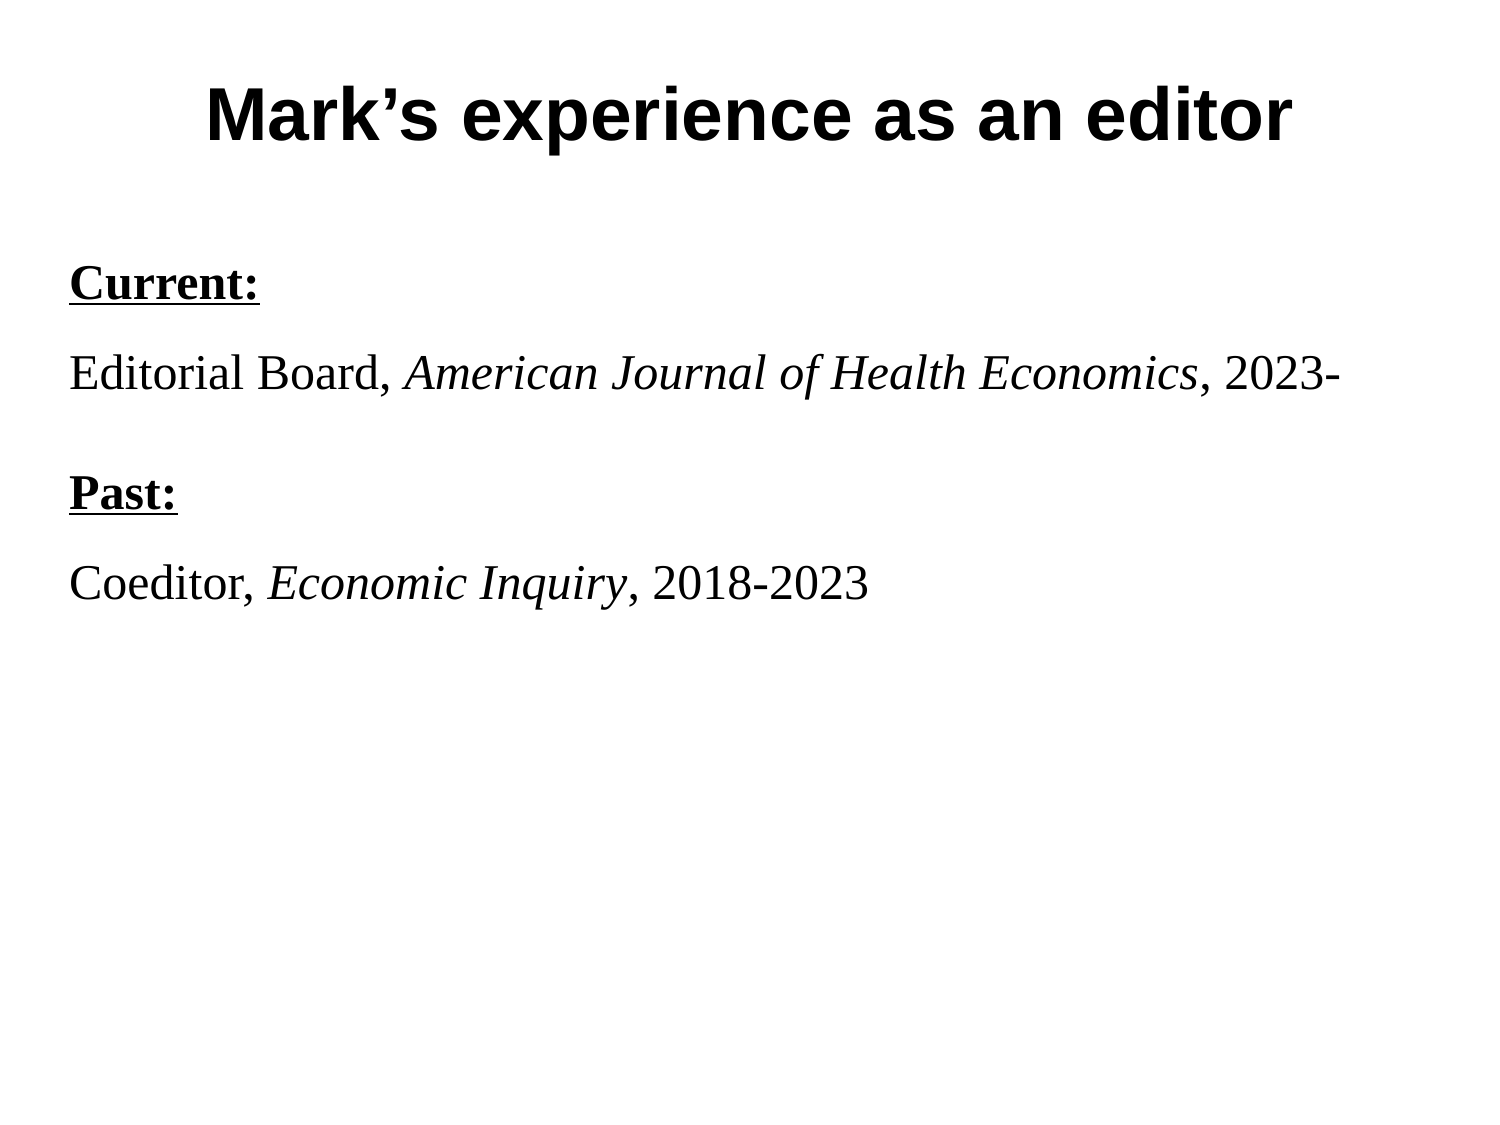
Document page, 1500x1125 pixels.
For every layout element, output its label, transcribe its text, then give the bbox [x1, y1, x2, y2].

text_box Mark’s experience as an editor [190, 75, 1310, 162]
text_box Current: Editorial Board, American Journal of Health Economics, 2023- Past: Coeditor, Economic Inquiry, 2018-2023 [54, 212, 1492, 618]
